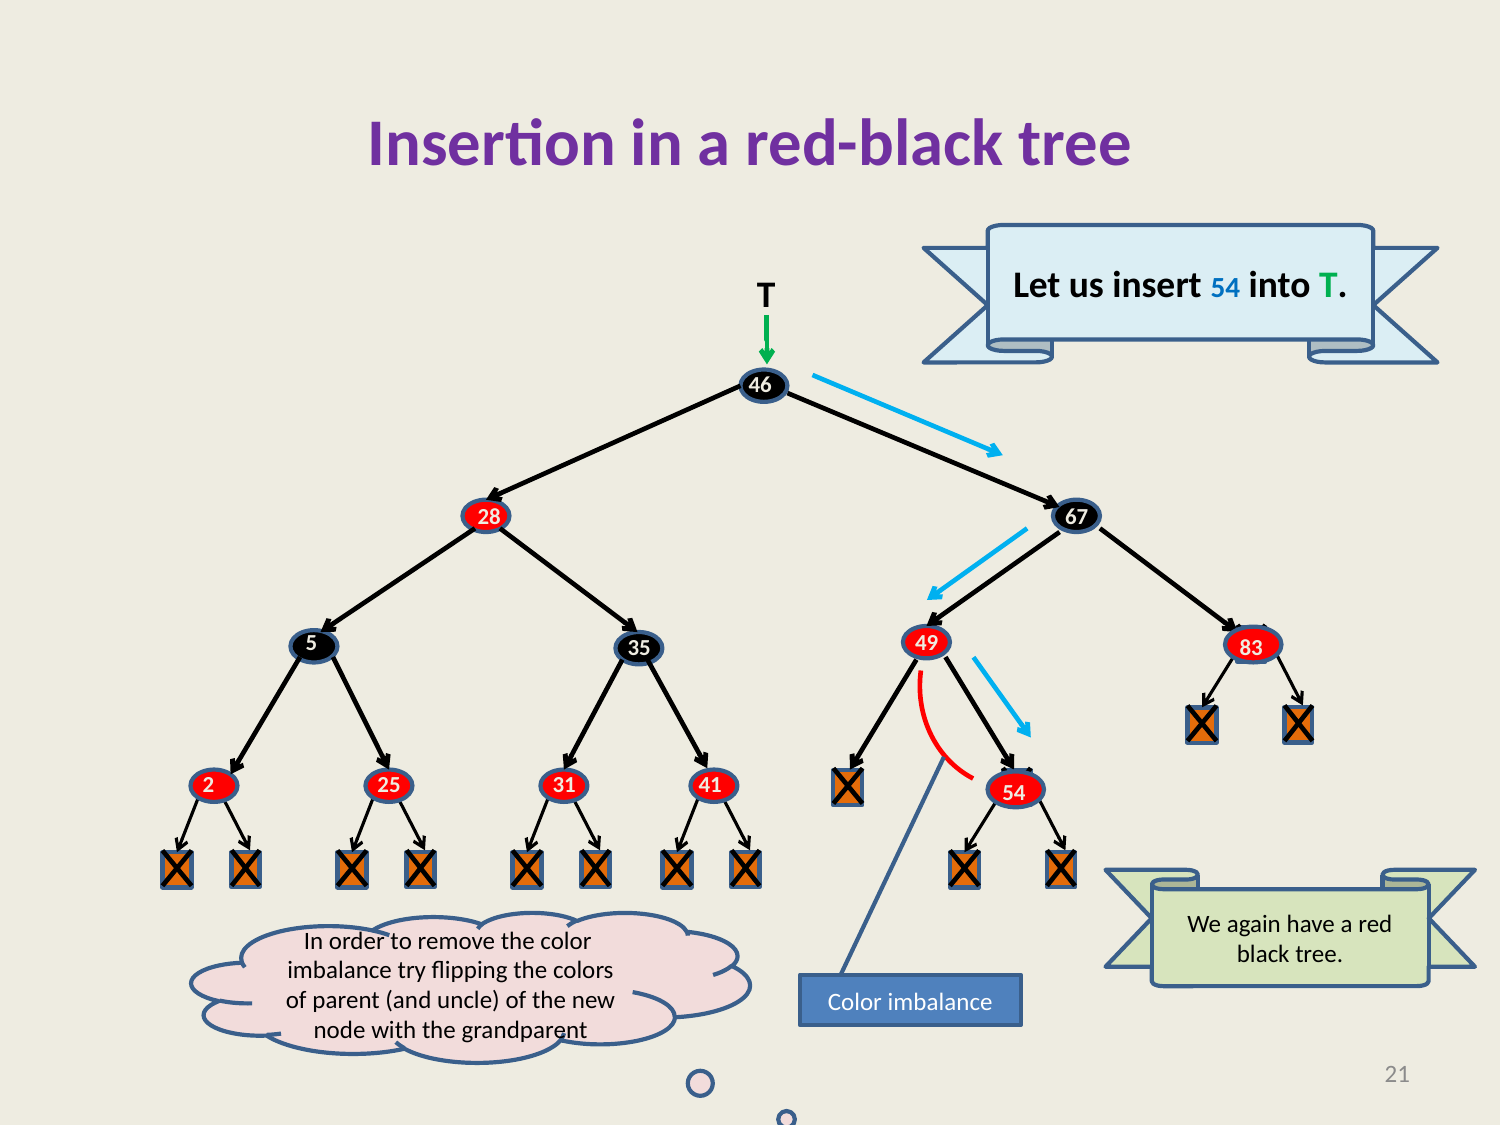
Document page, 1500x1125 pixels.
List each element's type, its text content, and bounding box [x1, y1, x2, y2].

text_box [1187, 624, 1313, 743]
slide_number 21 [1074, 1042, 1425, 1103]
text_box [926, 528, 1028, 576]
text_box Let us insert 54 into T. [921, 222, 1440, 365]
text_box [162, 262, 1266, 888]
text_box We again have a red black tree. [1116, 867, 1477, 989]
title Insertion in a red-black tree [75, 45, 1425, 233]
text_box In order to remove the color imbalance try flipping the colors of parent (and uncle) of the new node with the grandparent [188, 910, 753, 1066]
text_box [812, 374, 1004, 456]
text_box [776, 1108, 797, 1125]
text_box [799, 577, 1112, 1026]
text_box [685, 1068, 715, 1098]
